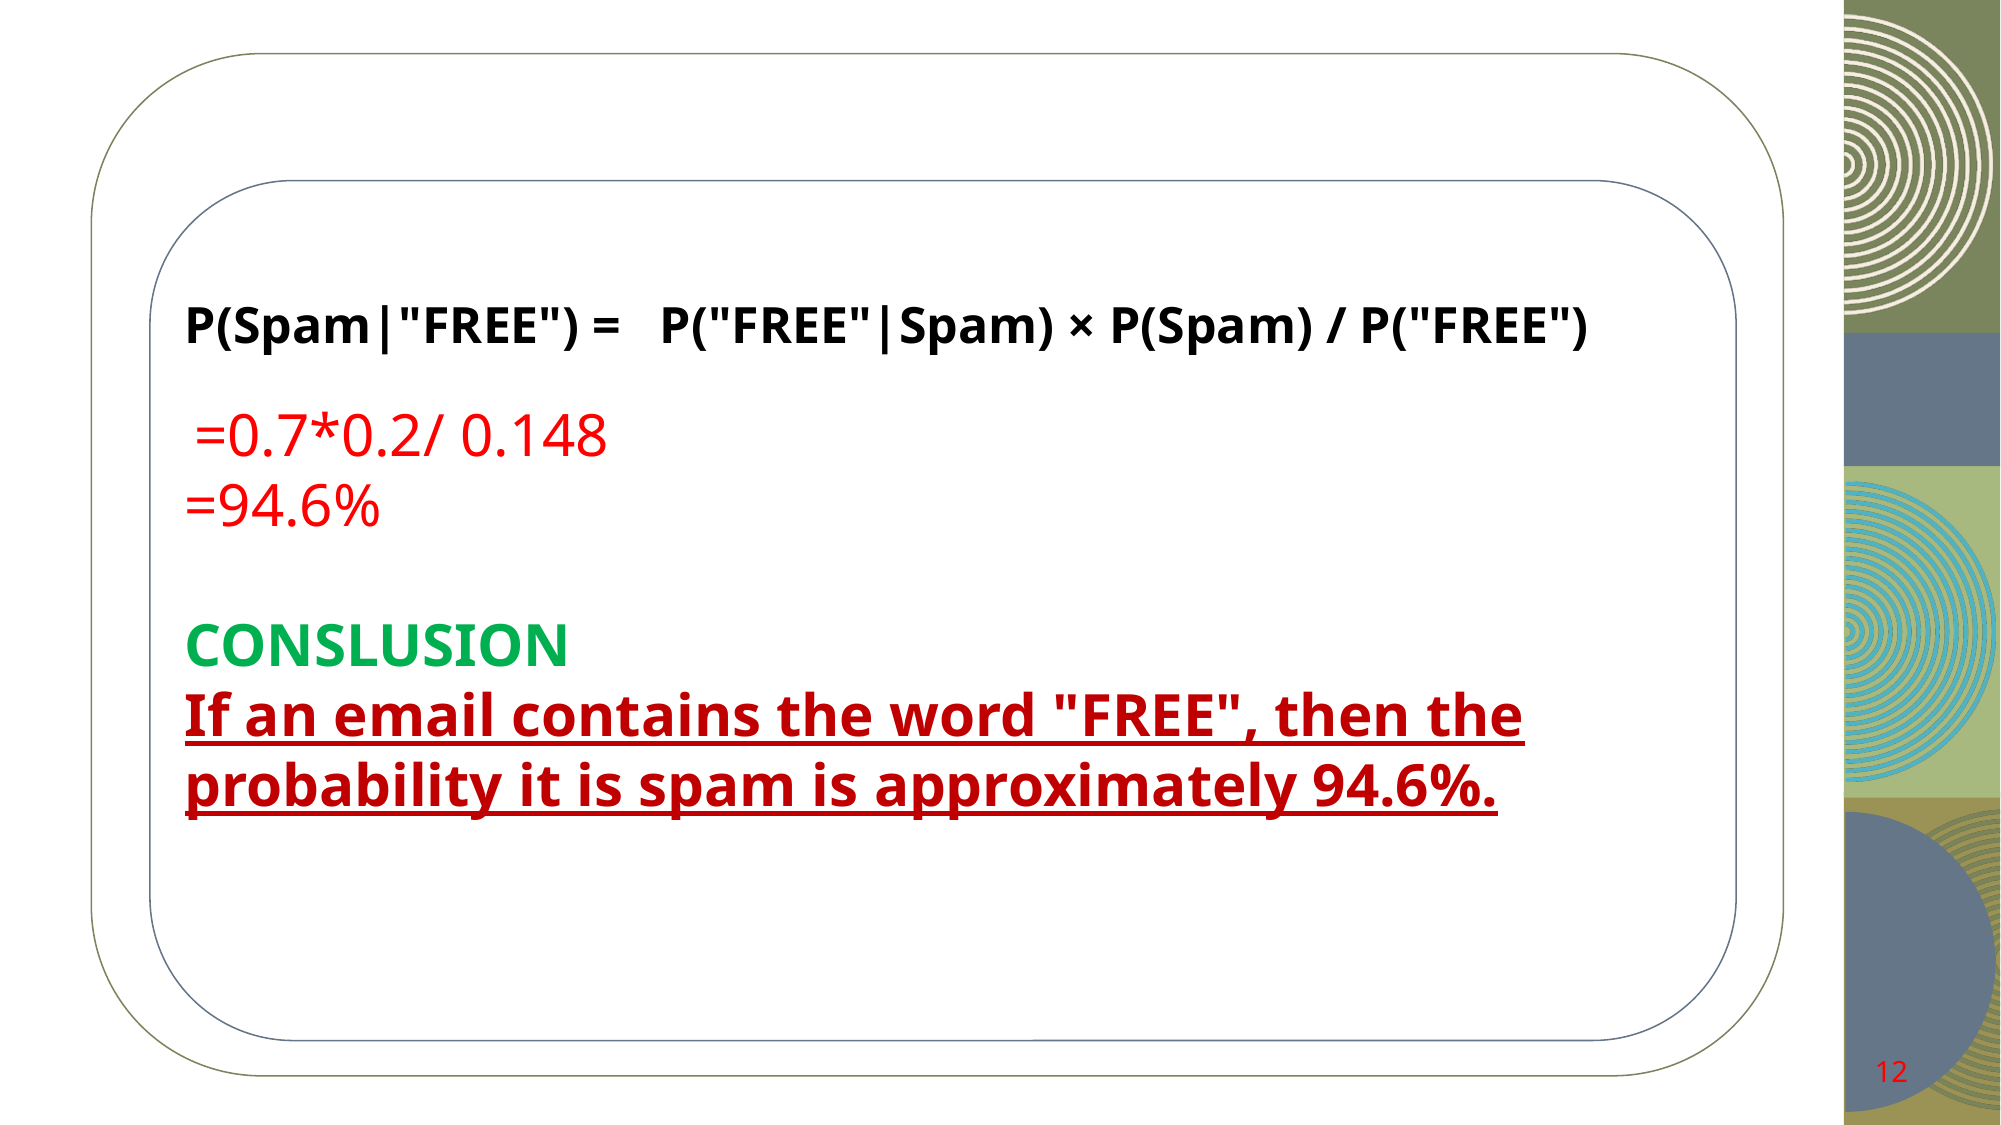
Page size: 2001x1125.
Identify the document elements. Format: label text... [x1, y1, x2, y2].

picture [1846, 482, 1996, 782]
text_box [149, 180, 1737, 1041]
picture [1860, 810, 2001, 1110]
text_box [91, 53, 1784, 1076]
text_box P(Spam|"FREE") = P("FREE"|Spam) × P(Spam) / P("FREE") =0.7*0.2/ 0.148 =94.6% CONSLUSION If an email contains the word "FREE", then the probability it is spam is approximately 94.6%. [169, 286, 1682, 826]
picture [1844, 15, 1993, 314]
slide_number 12 [1848, 1040, 1924, 1101]
